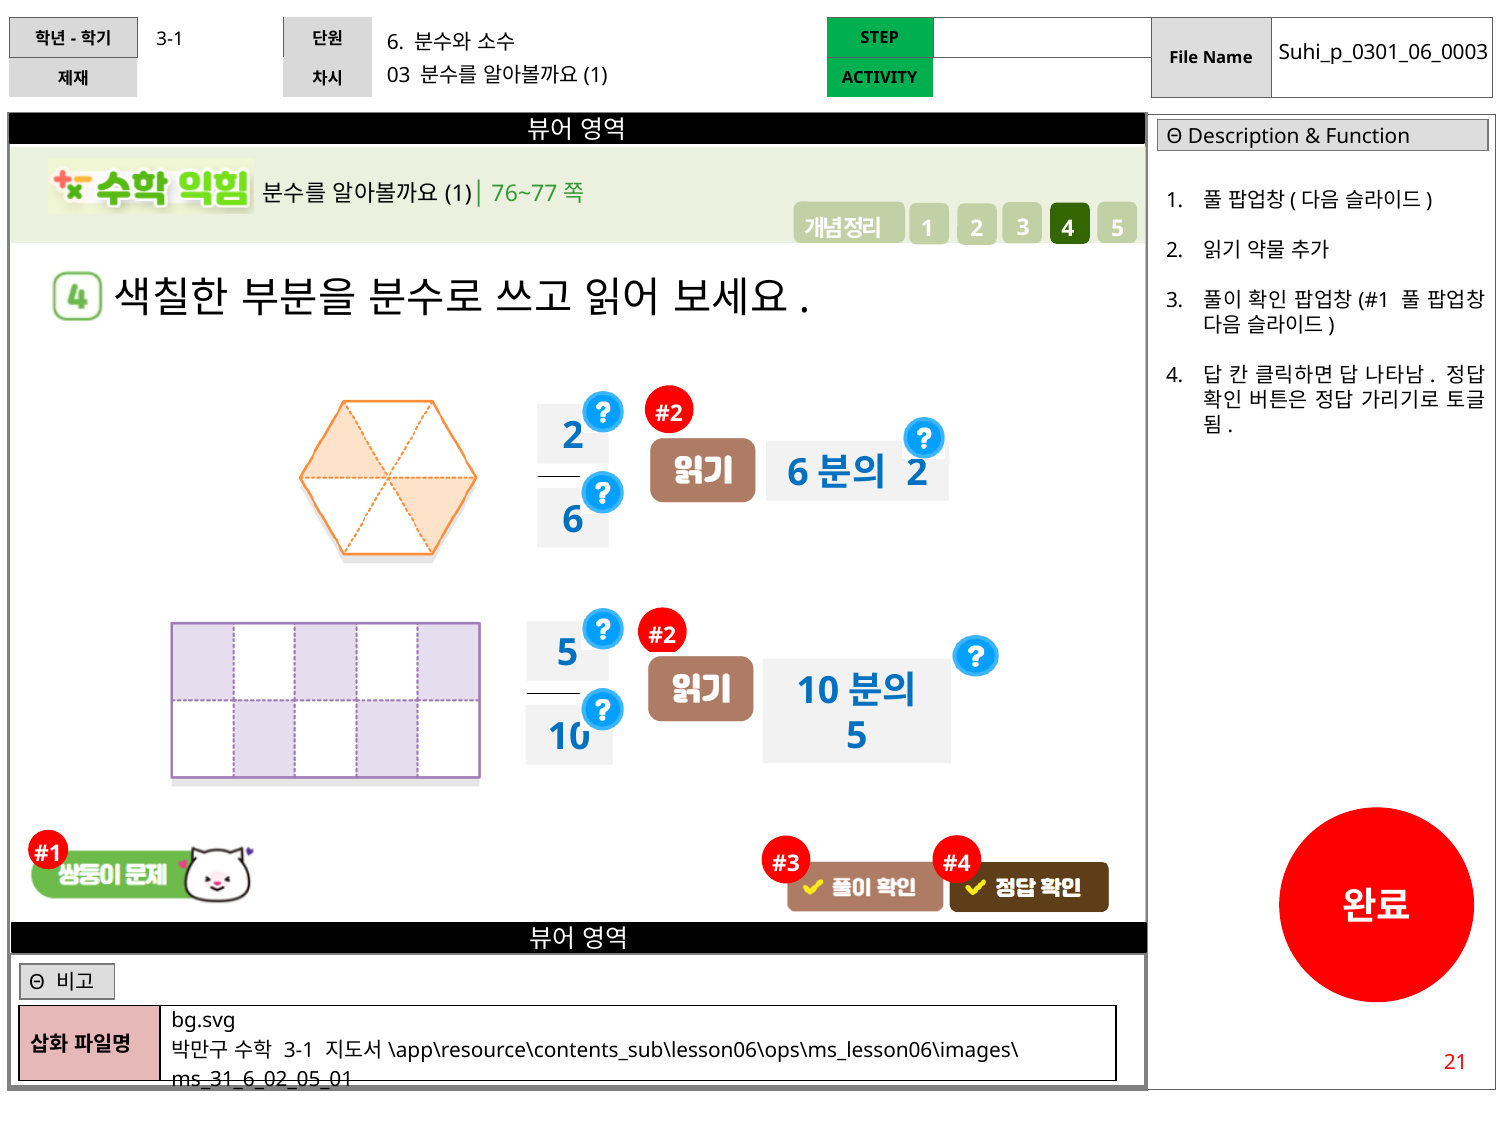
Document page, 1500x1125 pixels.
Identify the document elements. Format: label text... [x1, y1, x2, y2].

text_box #4 [930, 833, 984, 858]
text_box 분수를 알아볼까요(1)│ 76~77쪽 [247, 171, 796, 214]
text_box #1 [32, 827, 64, 834]
picture [47, 267, 106, 323]
text_box 03 분수를 알아볼까요(1) [372, 54, 756, 96]
table_header 삽화 파일명 [20, 1006, 159, 1080]
text_box 색칠한 부분을 분수로 쓰고 읽어 보세요. [99, 263, 1134, 328]
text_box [765, 415, 950, 502]
text_box #2 [642, 383, 696, 432]
table_header Θ Description & Function [1158, 120, 1487, 150]
text_box 풀 팝업창(다음 슬라이드) 읽기 약물 추가 풀이 확인 팝업창(#1 풀 팝업창 다음 슬라이드) 답 칸 클릭하면 답 나타남. 정답 확인 버튼은 정답 가리기로 토글 됨. [1151, 179, 1500, 544]
picture [948, 858, 1111, 913]
text_box #2 [635, 605, 689, 651]
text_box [762, 633, 999, 720]
picture [645, 652, 757, 723]
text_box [789, 191, 1145, 250]
text_box 3-1 [141, 18, 284, 55]
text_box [525, 607, 624, 766]
text_box 6. 분수와 소수 [372, 21, 715, 54]
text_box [537, 390, 624, 549]
picture [48, 158, 254, 214]
picture [135, 390, 491, 788]
text_box 완료 [1277, 805, 1477, 1005]
table_header bg.svg 박만구 수학 3-1 지도서\app\resource\contents_sub\lesson06\ops\ms_lesson06\images\ms_31_6_02_05_01 [161, 1006, 1115, 1080]
text_box #3 [759, 833, 813, 885]
picture [647, 433, 759, 505]
picture [784, 858, 944, 913]
text_box Suhi_p_0301_06_0003 [1263, 30, 1500, 71]
picture [21, 835, 263, 913]
